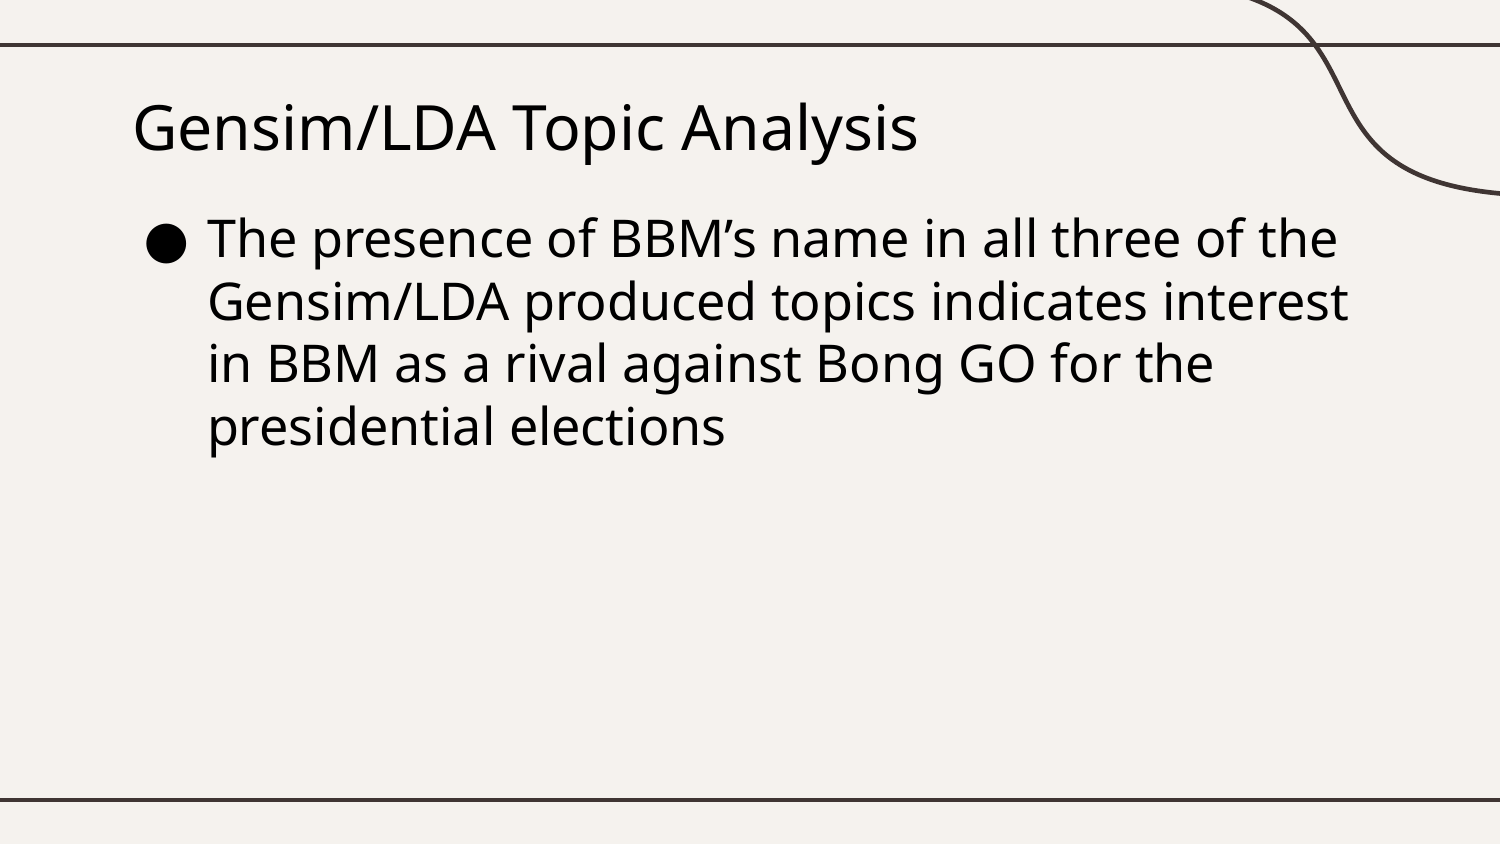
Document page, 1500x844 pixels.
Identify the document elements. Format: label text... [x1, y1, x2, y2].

list The presence of BBM’s name in all three of the Gensim/LDA produced topics indicates interest in BBM as a rival against Bong GO for the presidential elections [116, 190, 1383, 732]
title Gensim/LDA Topic Analysis [116, 72, 1191, 167]
